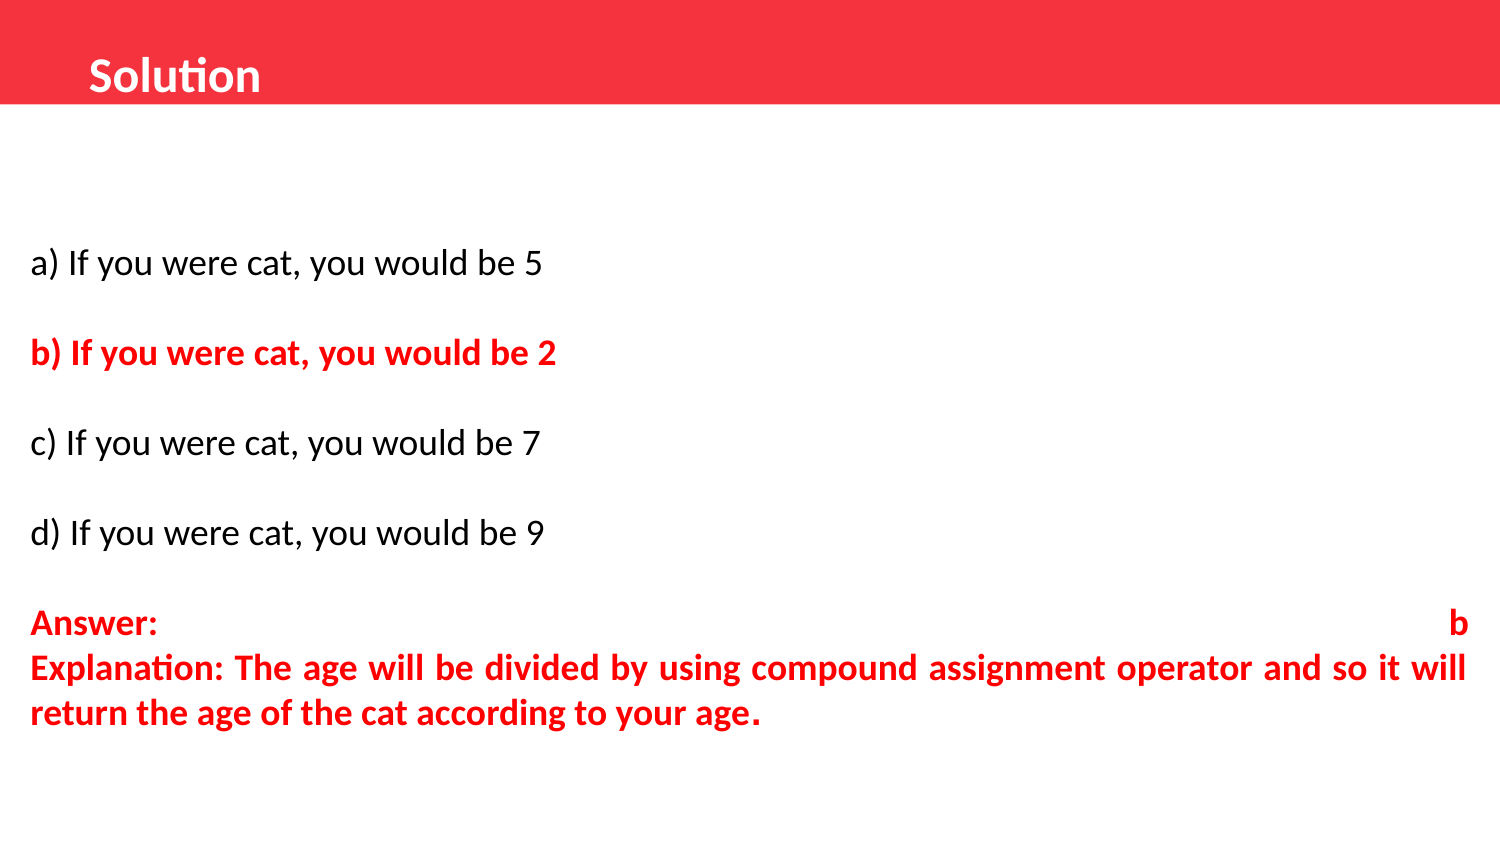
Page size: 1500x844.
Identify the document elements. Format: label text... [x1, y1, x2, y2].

text_box a) If you were cat, you would be 5 b) If you were cat, you would be 2 c) If you were cat, you would be 7 d) If you were cat, you would be 9 Answer: b Explanation: The age will be divided by using compound assignment operator and so it will return the age of the cat according to your age. [15, 133, 1484, 829]
text_box [0, 0, 1500, 105]
text_box Solution [88, 40, 1228, 105]
